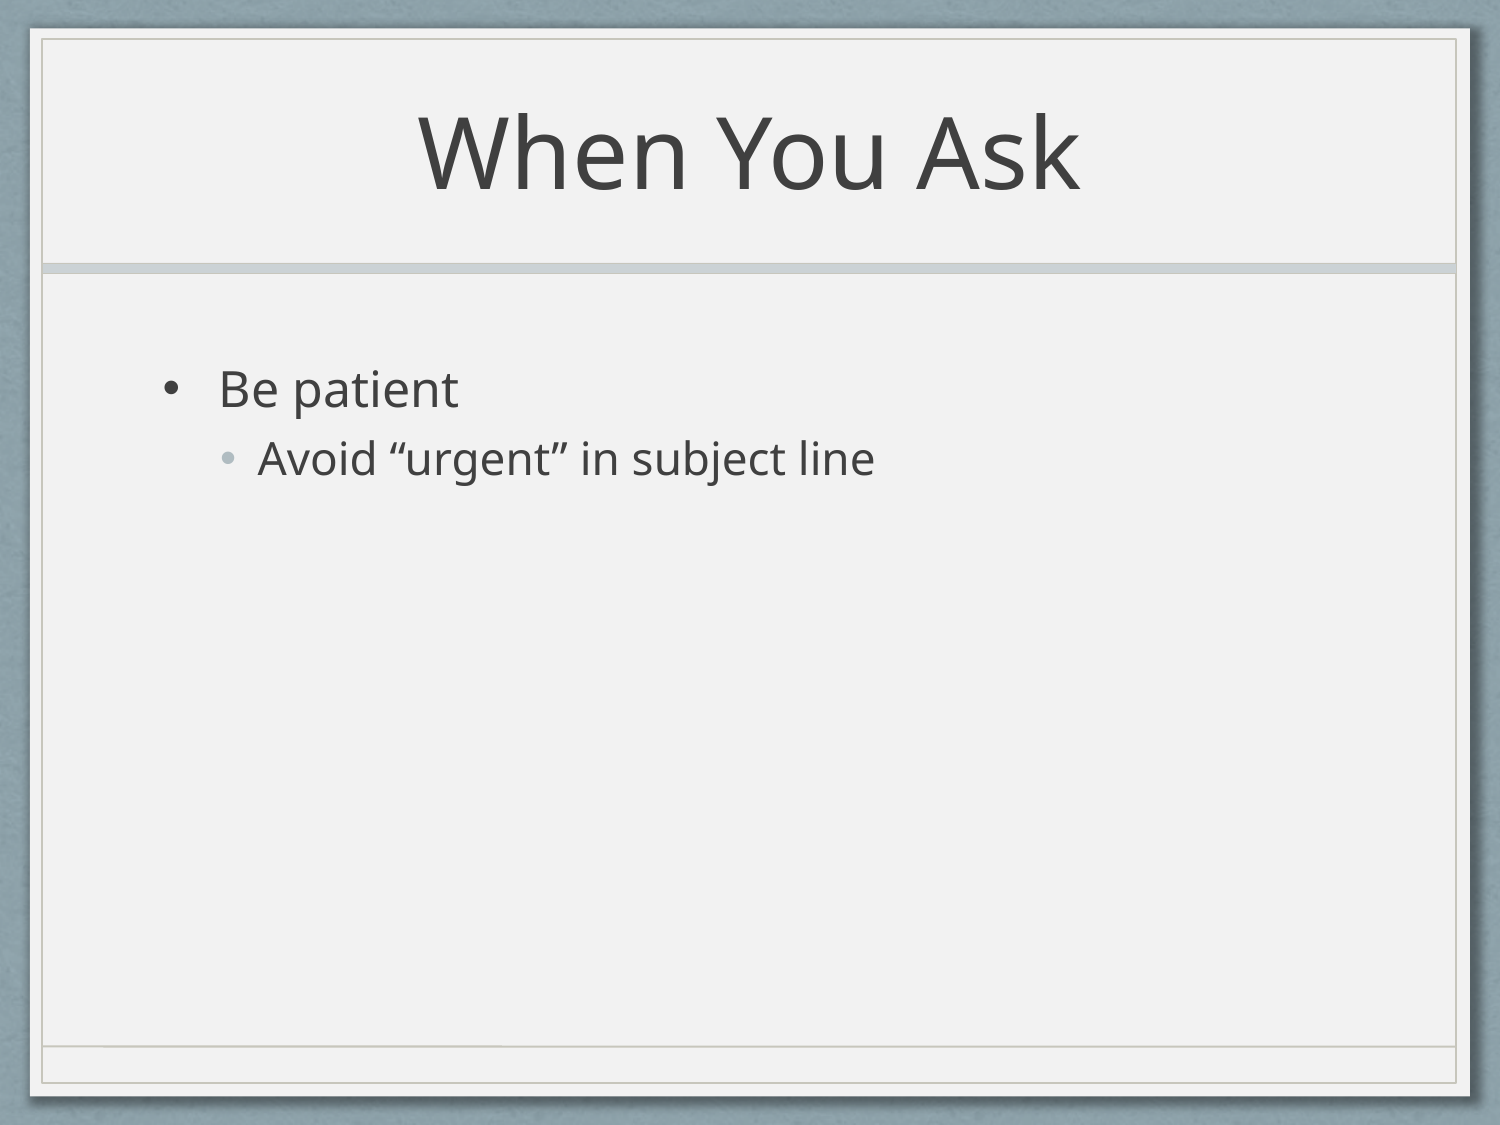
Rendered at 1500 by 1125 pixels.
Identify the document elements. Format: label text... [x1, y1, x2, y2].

list Be patient Avoid “urgent” in subject line [147, 350, 1353, 995]
title When You Ask [147, 40, 1353, 260]
